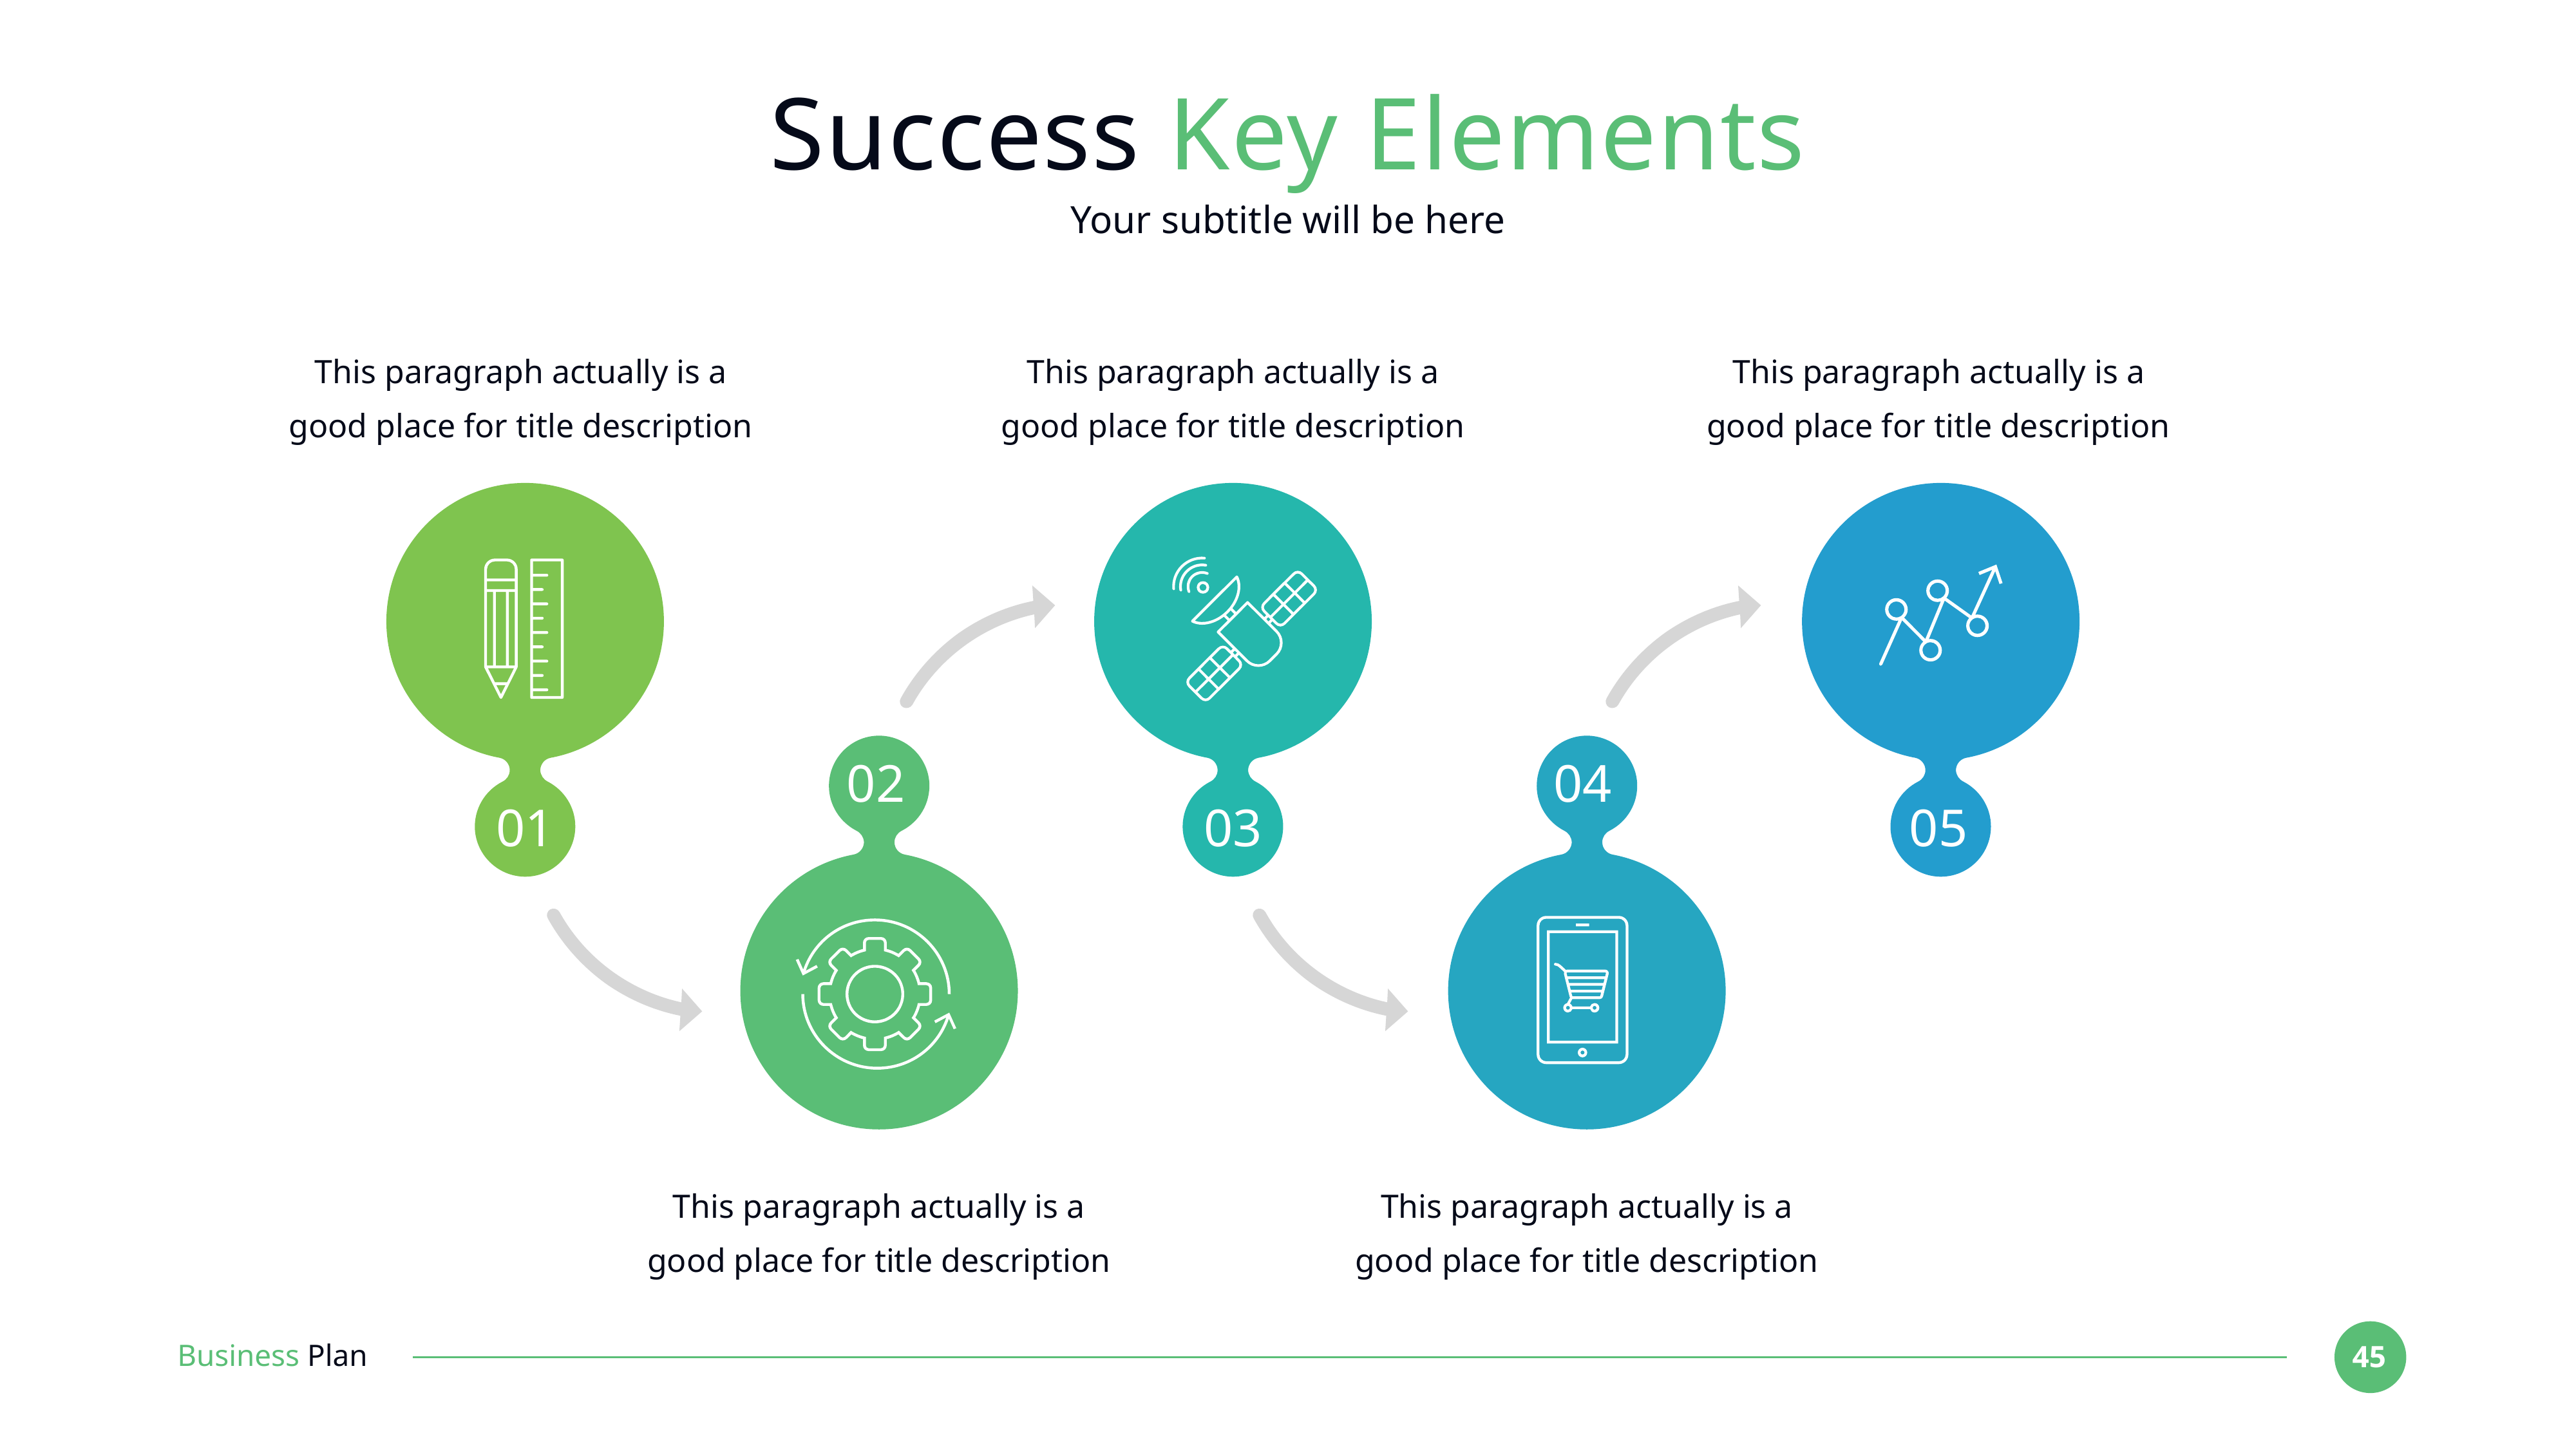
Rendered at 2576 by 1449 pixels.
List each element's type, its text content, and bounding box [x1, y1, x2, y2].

text_box [1901, 857, 1981, 877]
text_box [484, 558, 518, 699]
text_box 05 [1895, 795, 1982, 857]
text_box [547, 908, 703, 1032]
text_box 01 [482, 795, 569, 857]
list Your subtitle will be here [177, 196, 2399, 243]
text_box [801, 994, 956, 1070]
text_box [1537, 916, 1629, 1065]
text_box [1802, 482, 2080, 795]
title Success Key Elements [177, 70, 2399, 193]
text_box [795, 918, 951, 994]
text_box [900, 585, 1056, 708]
text_box 03 [1189, 795, 1276, 857]
text_box This paragraph actually is a good place for title description [1338, 1170, 1836, 1279]
text_box [530, 558, 564, 699]
text_box [1982, 798, 1991, 855]
text_box [475, 801, 482, 852]
text_box This paragraph actually is a good place for title description [984, 336, 1482, 444]
text_box [1182, 801, 1189, 852]
text_box [1186, 571, 1317, 701]
text_box [1179, 564, 1208, 592]
text_box [1094, 482, 1372, 795]
text_box [1253, 908, 1408, 1032]
text_box [1276, 801, 1283, 852]
text_box [569, 801, 576, 852]
text_box This paragraph actually is a good place for title description [1690, 336, 2188, 444]
text_box This paragraph actually is a good place for title description [630, 1170, 1128, 1279]
text_box This paragraph actually is a good place for title description [272, 336, 770, 444]
text_box 02 [833, 751, 920, 813]
text_box [1879, 564, 2003, 666]
text_box [843, 735, 915, 751]
text_box [485, 857, 565, 877]
text_box [1172, 556, 1206, 591]
text_box 04 [1539, 751, 1626, 813]
text_box [1551, 735, 1623, 751]
text_box [1448, 754, 1726, 1130]
text_box [1890, 805, 1895, 848]
text_box [386, 482, 664, 795]
text_box [1605, 585, 1761, 708]
text_box [740, 756, 1018, 1130]
text_box [817, 937, 933, 1052]
text_box [1193, 857, 1273, 877]
